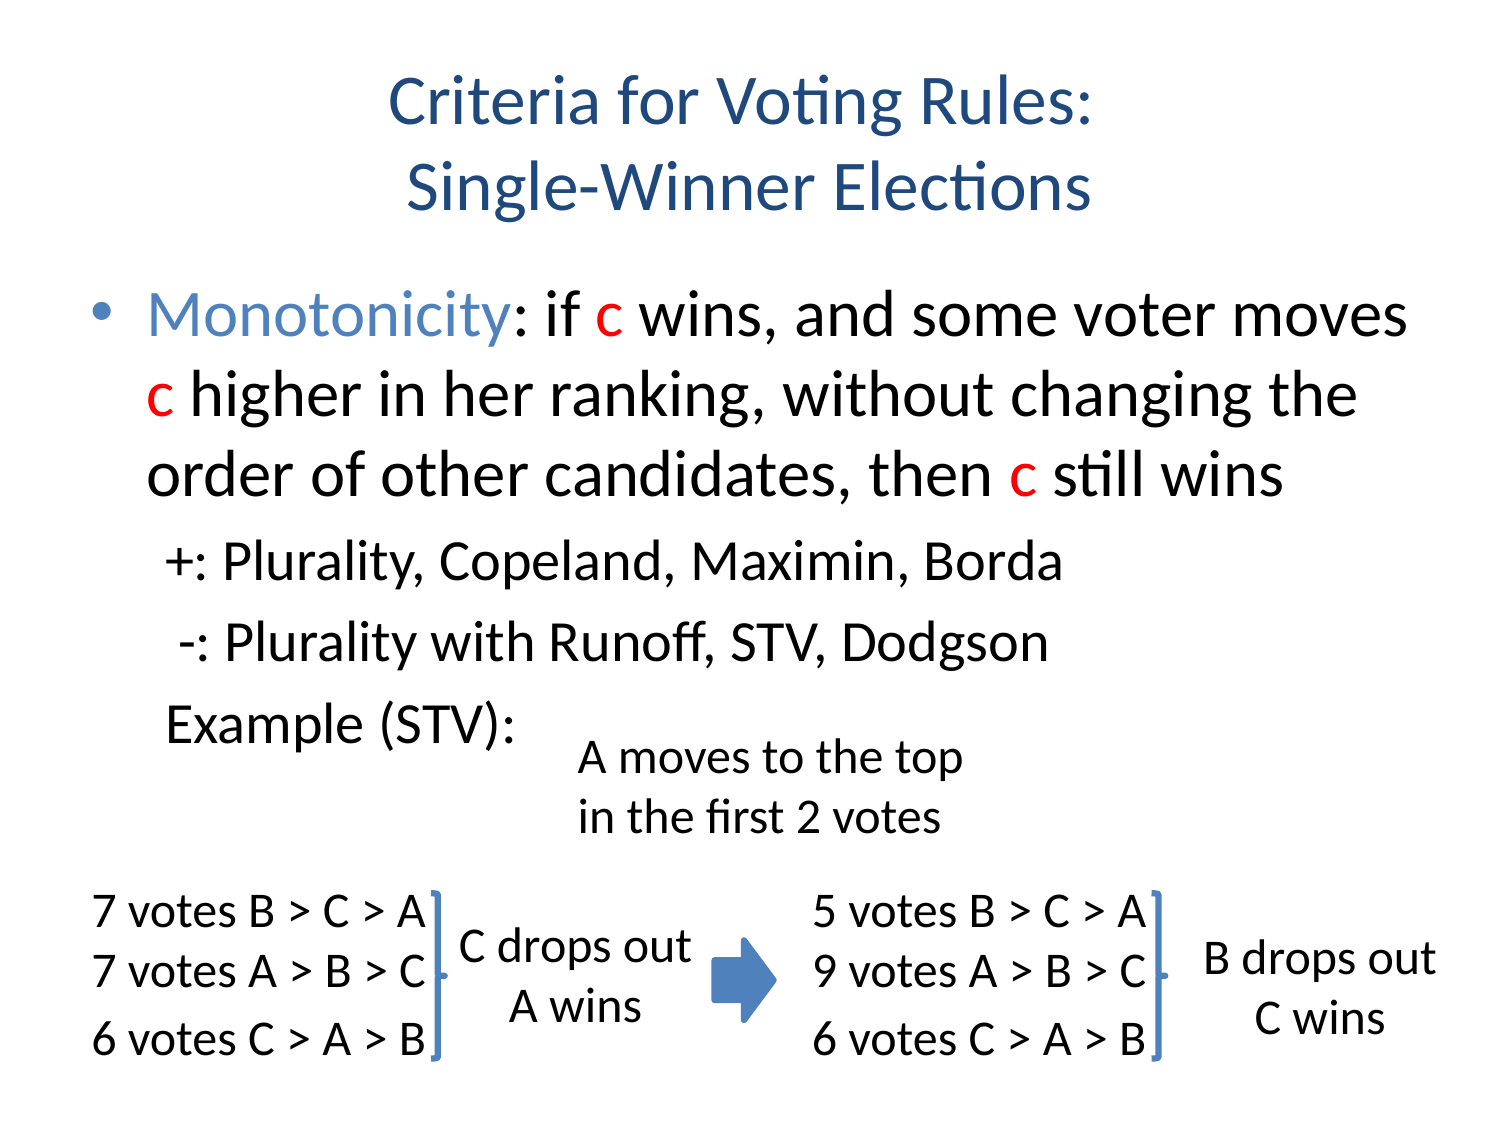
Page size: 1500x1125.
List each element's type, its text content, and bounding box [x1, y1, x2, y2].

list Monotonicity: if c wins, and some voter moves c higher in her ranking, without changing the order of other candidates, then c still wins +: Plurality, Copeland, Maximin, Borda -: Plurality with Runoff, STV, Dodgson Example (STV): [75, 262, 1471, 1094]
title Criteria for Voting Rules: Single-Winner Elections [75, 45, 1425, 233]
text_box A moves to the top in the first 2 votes [562, 715, 990, 851]
text_box C drops out A wins [444, 905, 708, 1040]
text_box 7 votes B > C > A 7 votes A > B > C 6 votes C > A > B [76, 869, 458, 1075]
text_box [1151, 892, 1167, 1060]
text_box B drops out C wins [1188, 916, 1452, 1052]
text_box [430, 892, 444, 1060]
text_box [713, 939, 775, 1021]
text_box 5 votes B > C > A 9 votes A > B > C 6 votes C > A > B [797, 869, 1179, 1075]
